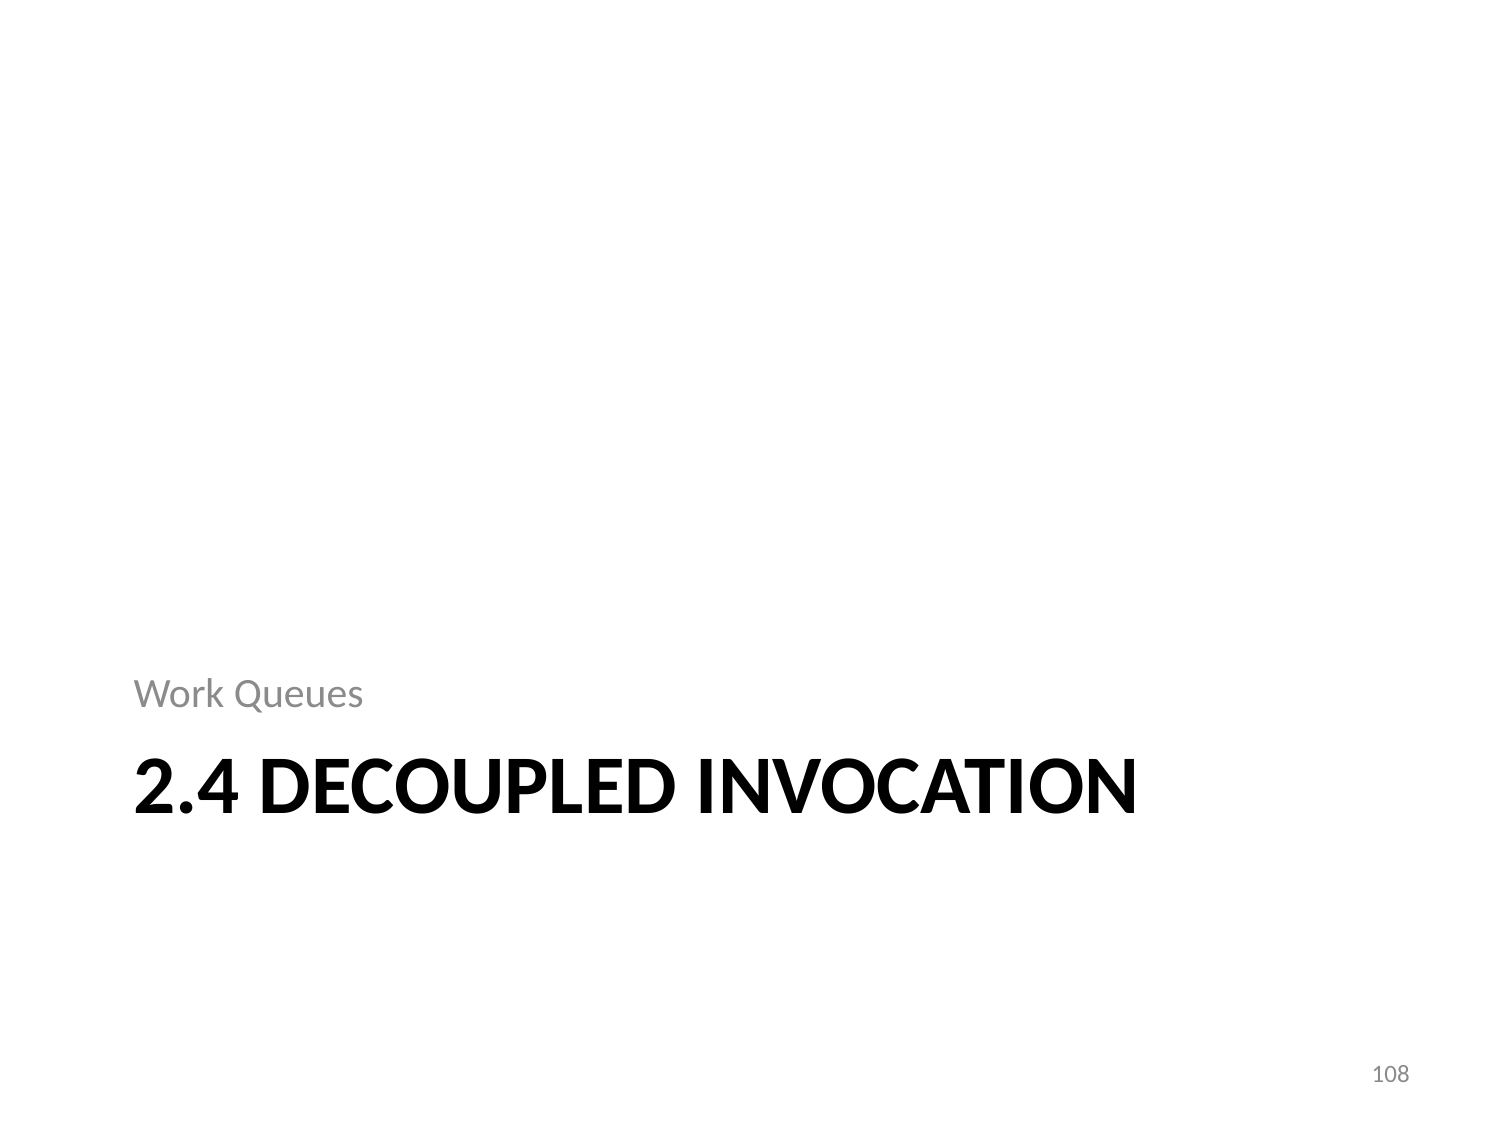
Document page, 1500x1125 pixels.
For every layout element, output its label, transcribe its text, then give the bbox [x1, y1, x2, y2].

slide_number 108 [1074, 1042, 1425, 1103]
list Work Queues [118, 476, 1394, 723]
title 2.4 Decoupled invocation [118, 723, 1394, 947]
